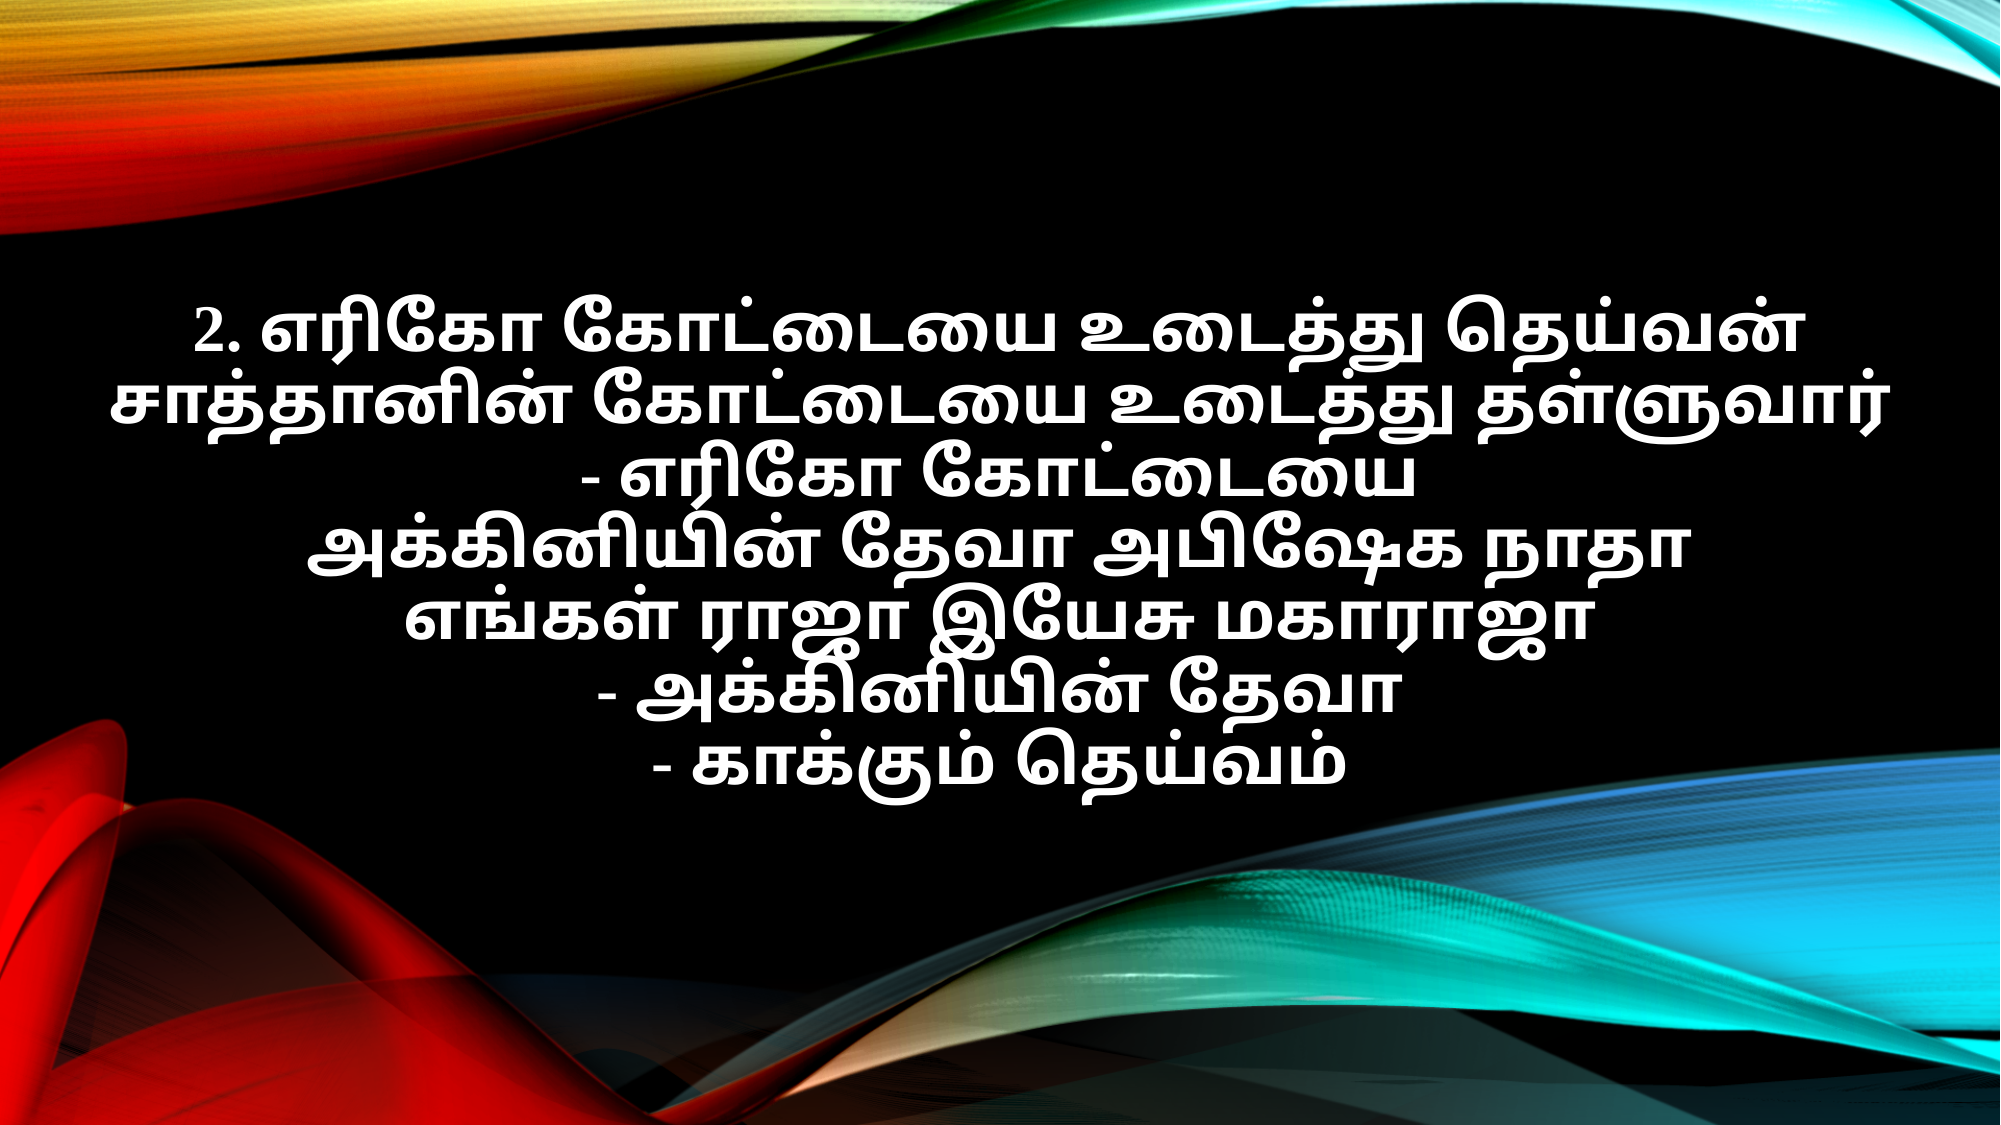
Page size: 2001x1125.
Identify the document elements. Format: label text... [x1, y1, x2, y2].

subtitle 2. எரிகோ கோட்டையை உடைத்து தெய்வன் சாத்தானின் கோட்டையை உடைத்து தள்ளுவார் - எரிகோ கோட்டையை அக்கினியின் தேவா அபிஷேக நாதா எங்கள் ராஜா இயேசு மகாராஜா - அக்கினியின் தேவா - காக்கும் தெய்வம் [0, 0, 2000, 1125]
